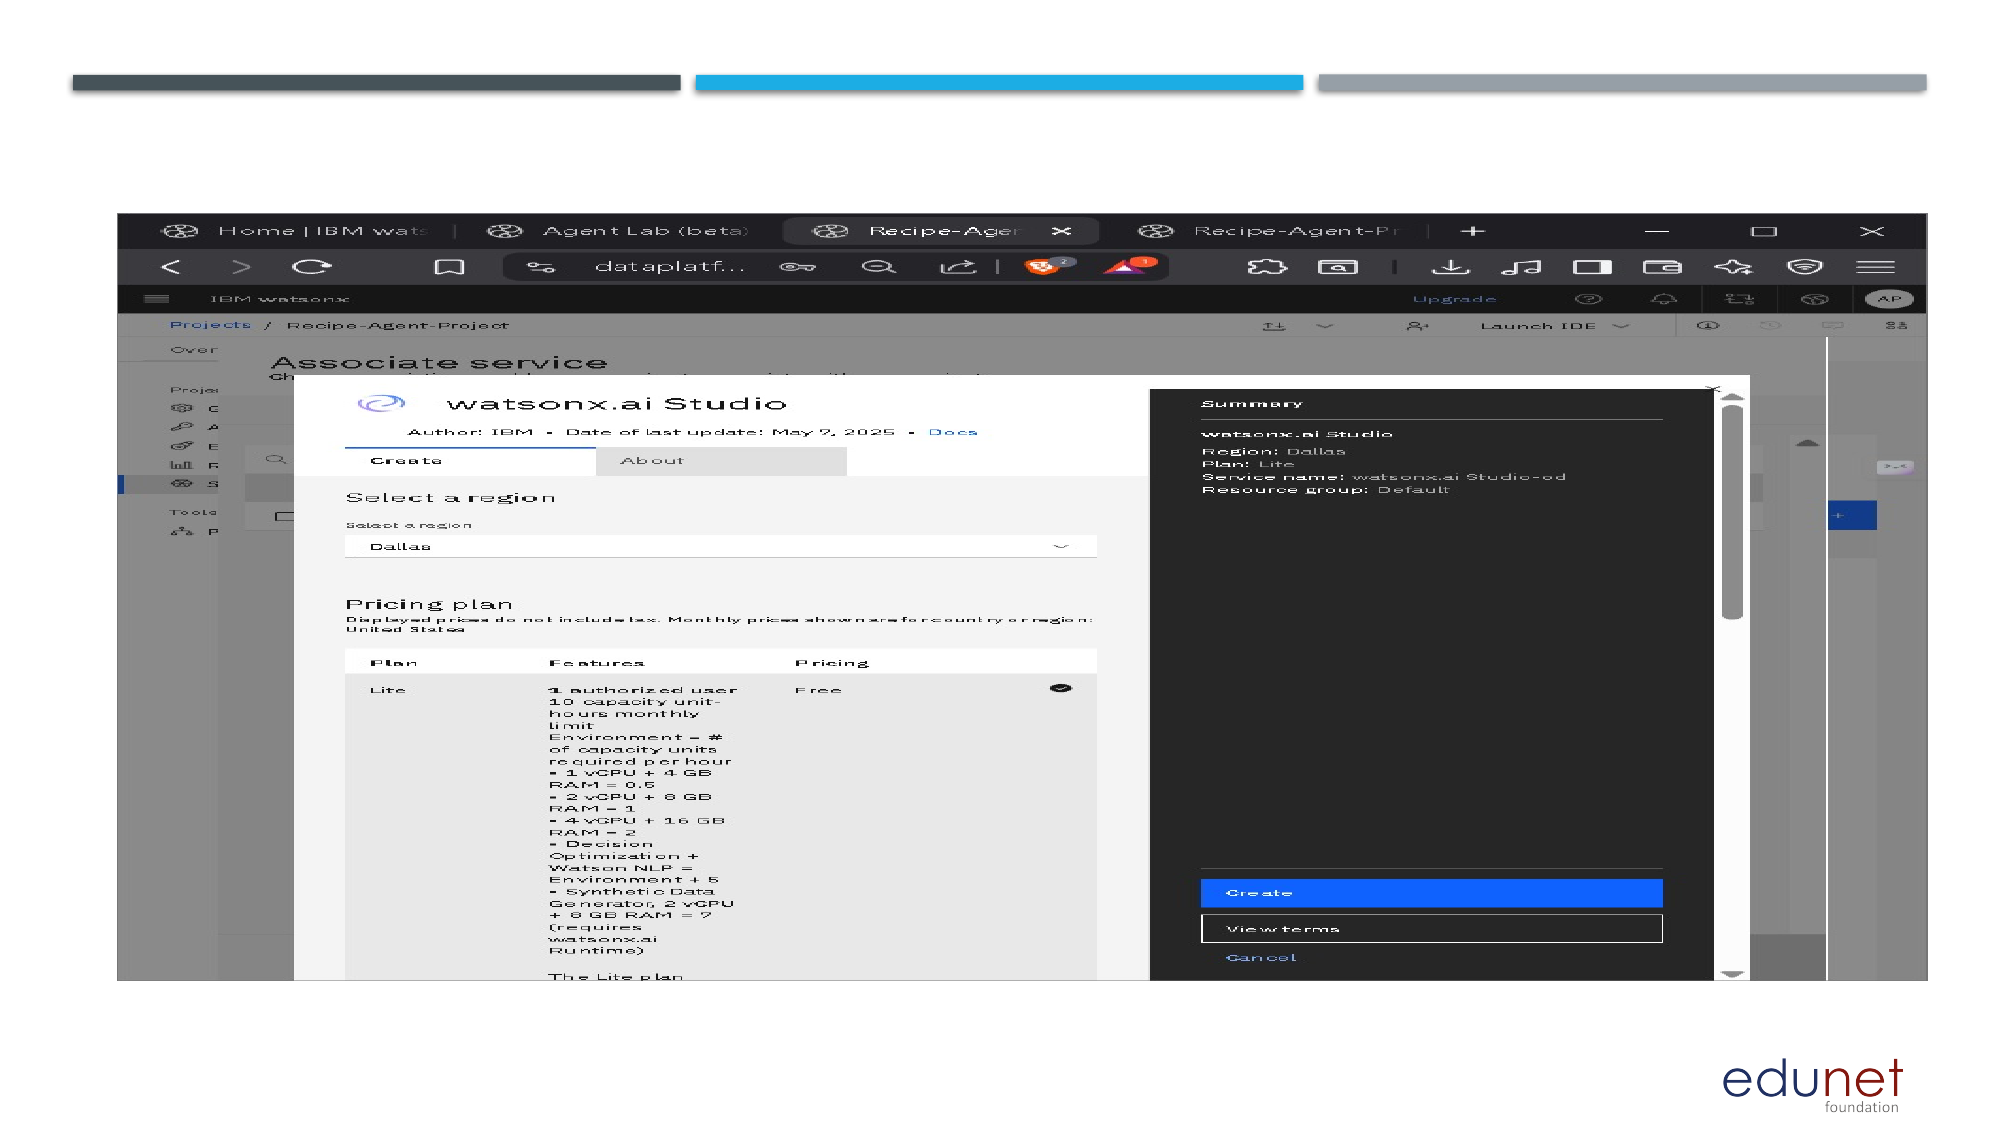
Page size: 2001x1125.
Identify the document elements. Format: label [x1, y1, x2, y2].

picture [1719, 1056, 1905, 1116]
list [117, 212, 1928, 981]
